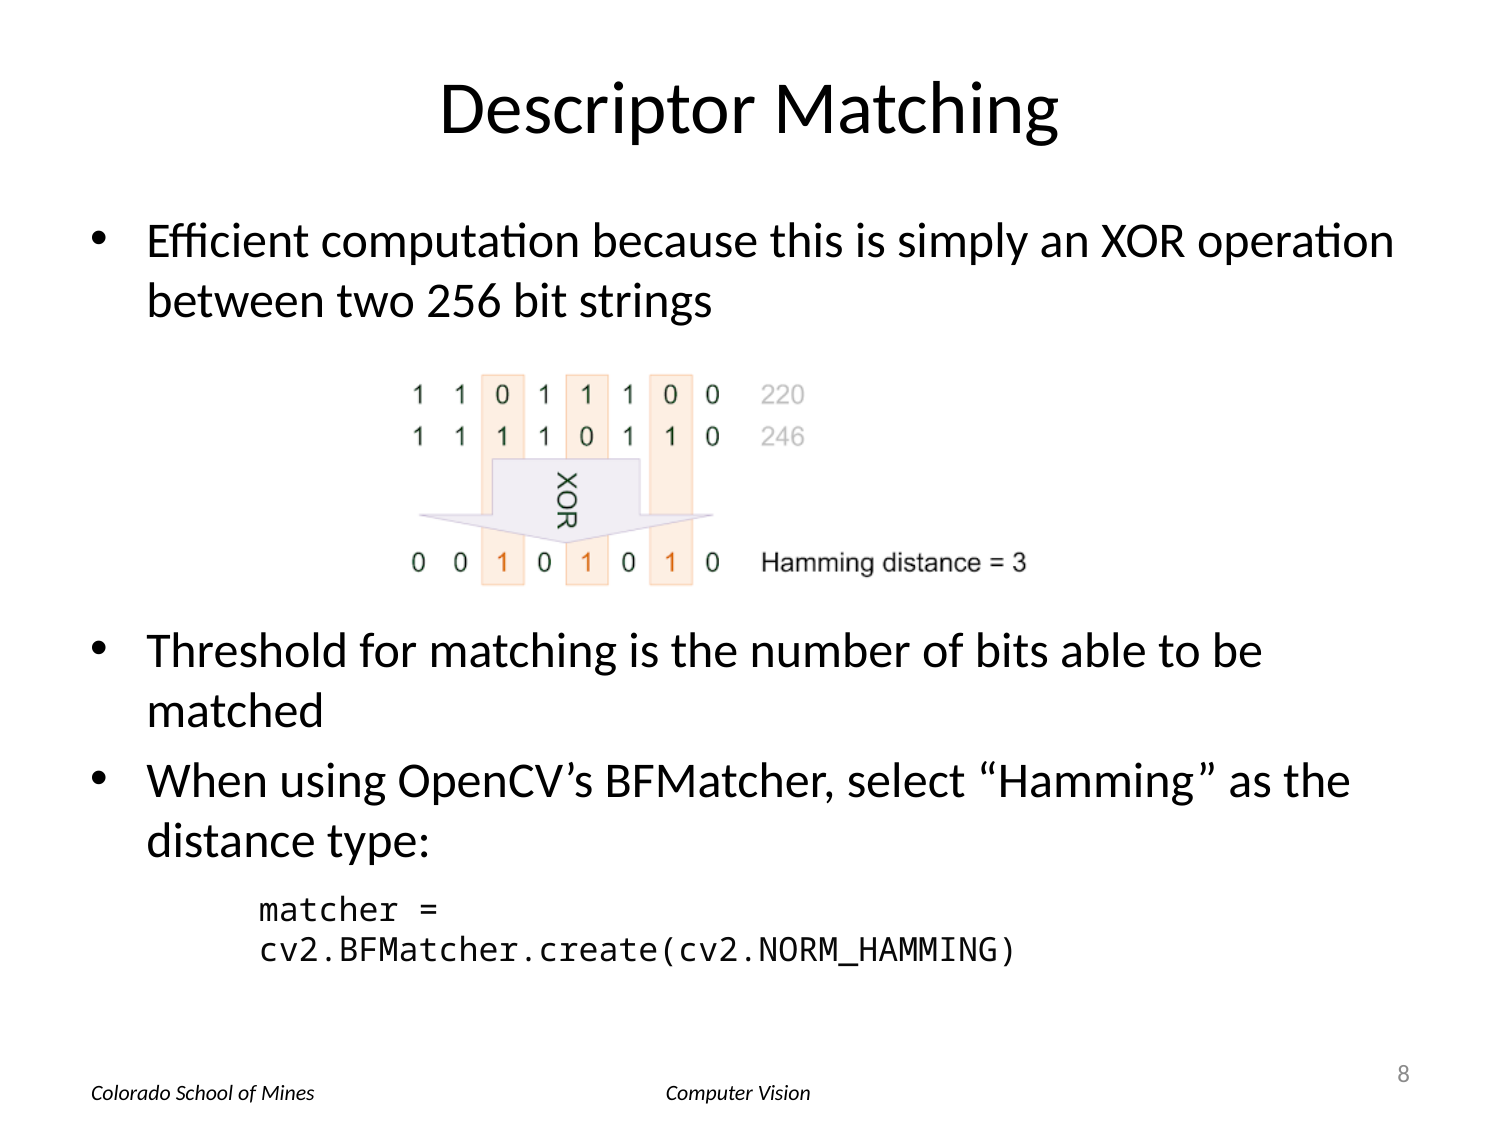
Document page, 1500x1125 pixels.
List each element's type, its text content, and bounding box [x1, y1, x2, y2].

picture [374, 337, 1063, 623]
list Efficient computation because this is simply an XOR operation between two 256 bit strings Threshold for matching is the number of bits able to be matched When using OpenCV’s BFMatcher, select “Hamming” as the distance type: [75, 200, 1425, 1013]
text_box matcher = cv2.BFMatcher.create(cv2.NORM_HAMMING) [243, 880, 1194, 976]
slide_number 8 [1074, 1042, 1425, 1103]
title Descriptor Matching [75, 45, 1425, 163]
